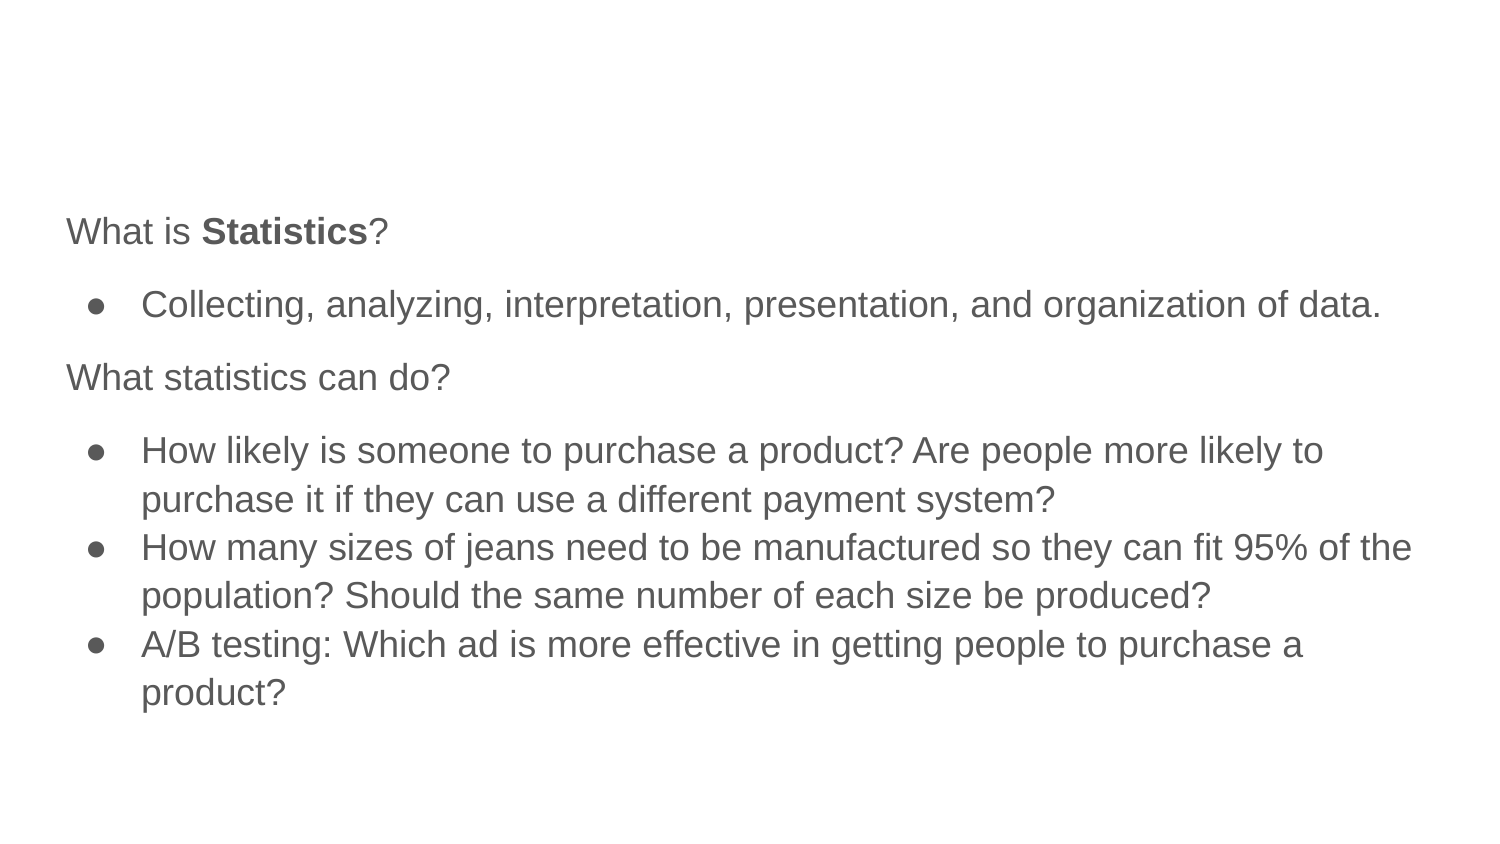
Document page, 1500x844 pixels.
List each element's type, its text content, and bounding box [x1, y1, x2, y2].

list What is Statistics? Collecting, analyzing, interpretation, presentation, and organization of data. What statistics can do? How likely is someone to purchase a product? Are people more likely to purchase it if they can use a different payment system? How many sizes of jeans need to be manufactured so they can fit 95% of the population? Should the same number of each size be produced? A/B testing: Which ad is more effective in getting people to purchase a product? [51, 189, 1449, 750]
